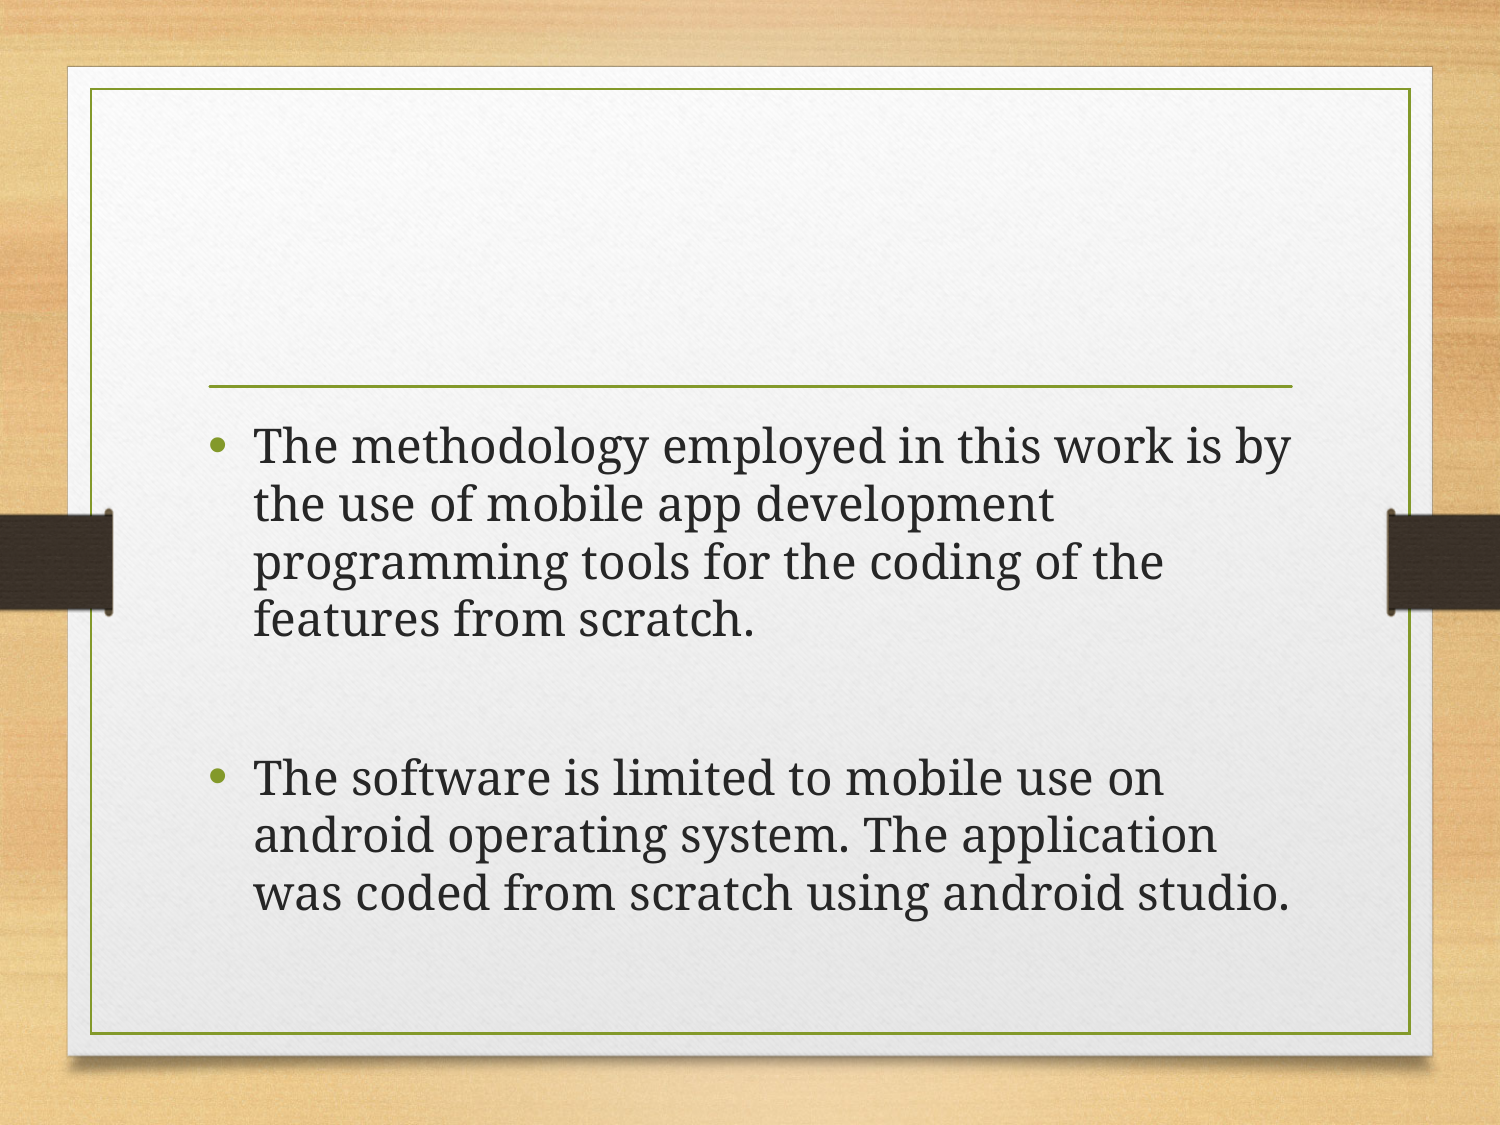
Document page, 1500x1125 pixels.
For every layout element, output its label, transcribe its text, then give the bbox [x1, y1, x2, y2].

list The methodology employed in this work is by the use of mobile app development programming tools for the coding of the features from scratch. The software is limited to mobile use on android operating system. The application was coded from scratch using android studio. [193, 408, 1309, 974]
picture [0, 0, 1500, 1125]
